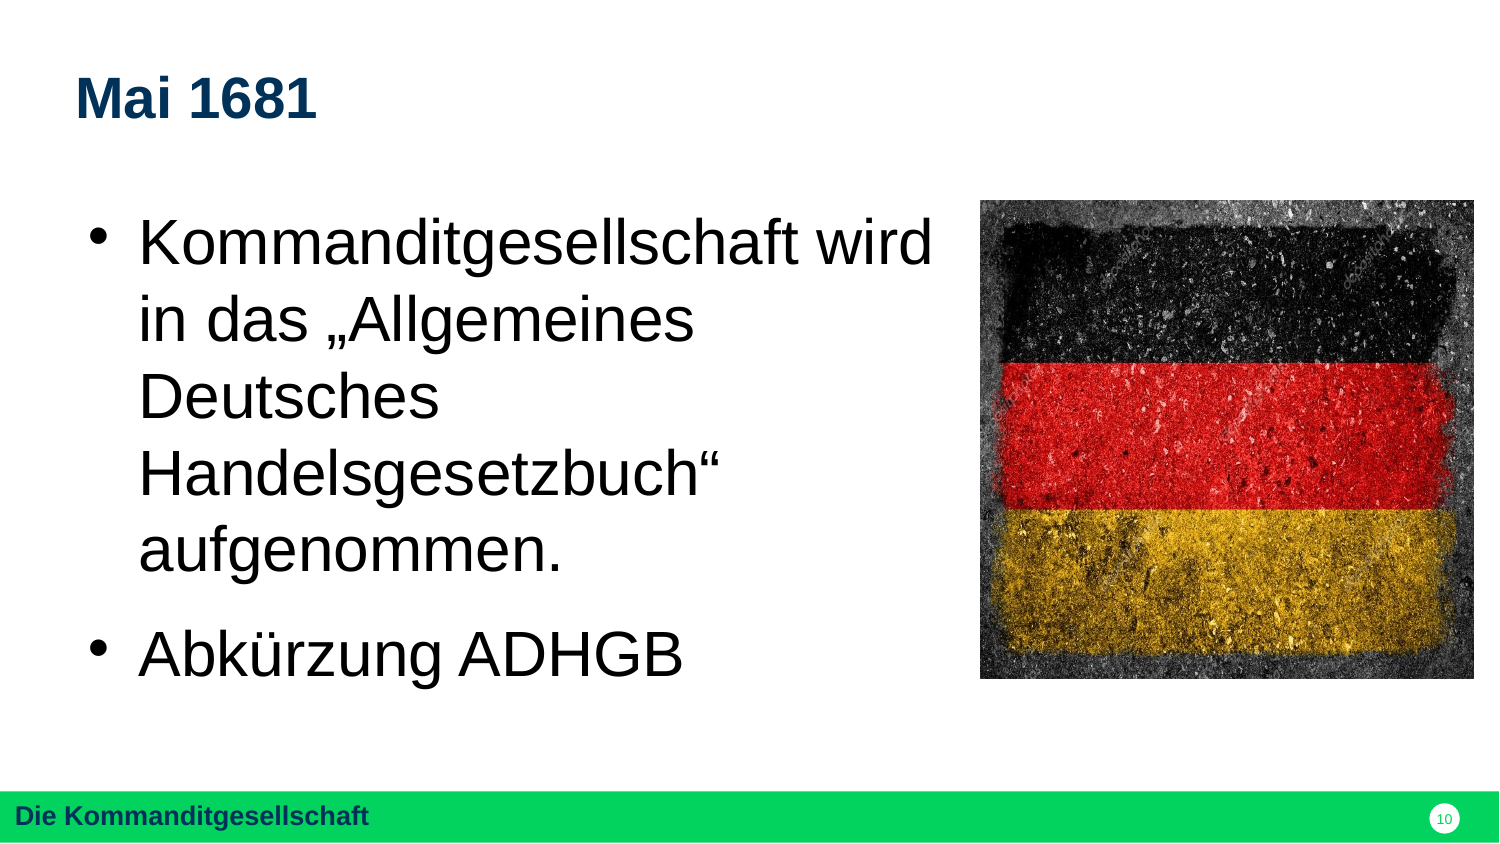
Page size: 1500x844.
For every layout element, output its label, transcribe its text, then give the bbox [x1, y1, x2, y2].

picture [980, 200, 1474, 680]
text_box Mai 1681 [75, 33, 1425, 175]
text_box Kommanditgesellschaft wird in das „Allgemeines Deutsches Handelsgesetzbuch“ aufgenommen. Abkürzung ADHGB [70, 200, 945, 690]
